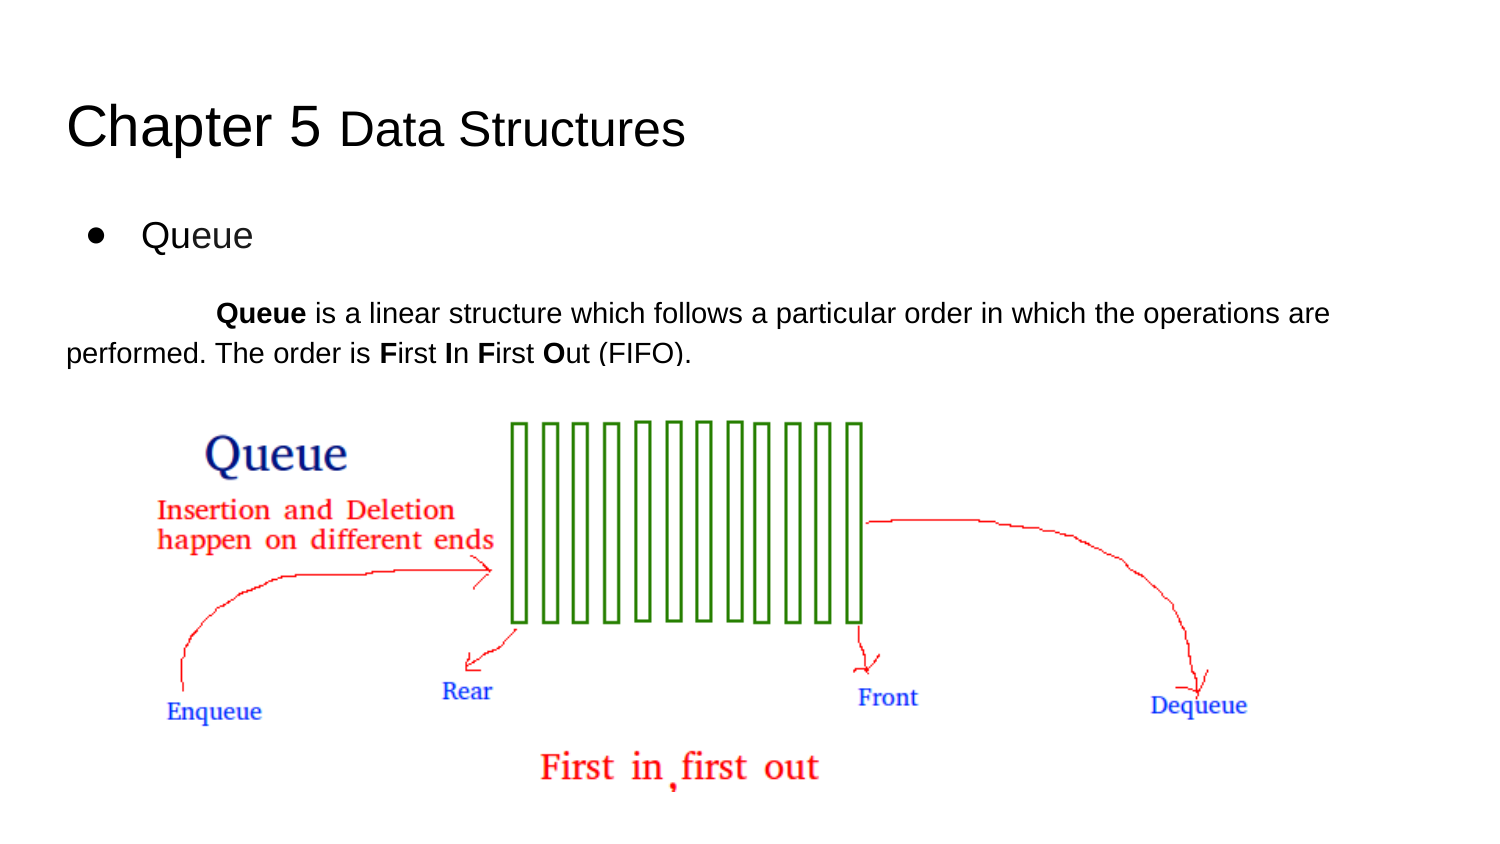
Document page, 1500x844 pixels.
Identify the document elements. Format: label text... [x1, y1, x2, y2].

list Queue Queue is a linear structure which follows a particular order in which the operations are performed. The order is First In First Out (FIFO). [51, 189, 1449, 844]
title Chapter 5 Data Structures [51, 72, 1449, 167]
picture [145, 365, 1304, 792]
